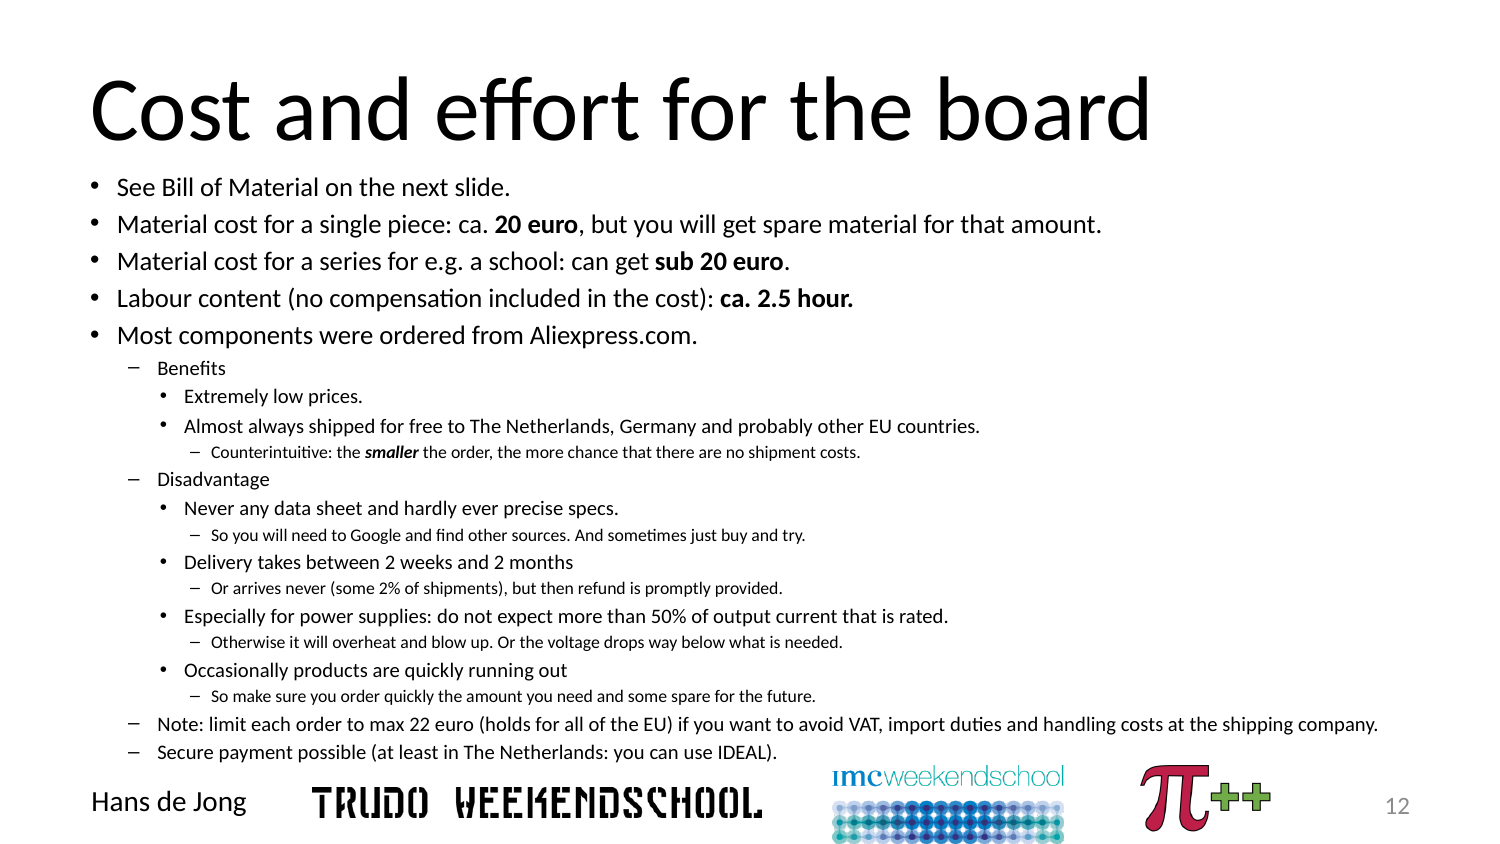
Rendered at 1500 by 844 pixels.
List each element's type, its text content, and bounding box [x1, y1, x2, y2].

picture [832, 777, 1064, 844]
picture [312, 787, 762, 818]
slide_number 12 [1340, 782, 1425, 827]
title Cost and effort for the board [75, 33, 1425, 161]
list See Bill of Material on the next slide. Material cost for a single piece: ca. 20 euro, but you will get spare material for that amount. Material cost for a series for e.g. a school: can get sub 20 euro. Labour content (no compensation included in the cost): ca. 2.5 hour. Most components were ordered from Aliexpress.com. Benefits Extremely low prices. Almost always shipped for free to The Netherlands, Germany and probably other EU countries. Counterintuitive: the smaller the order, the more chance that there are no shipment costs. Disadvantage Never any data sheet and hardly ever precise specs. So you will need to Google and find other sources. And sometimes just buy and try. Delivery takes between 2 weeks and 2 months Or arrives never (some 2% of shipments), but then refund is promptly provided. Especially for power supplies: do not expect more than 50% of output current that is rated. Otherwise it will overheat and blow up. Or the voltage drops way below what is needed. Occasionally products are quickly running out So make sure you order quickly the amount you need and some spare for the future. Note: limit each order to max 22 euro (holds for all of the EU) if you want to avoid VAT, import duties and handling costs at the shipping company. Secure payment possible (at least in The Netherlands: you can use IDEAL). [75, 161, 1425, 777]
picture [1139, 777, 1271, 832]
